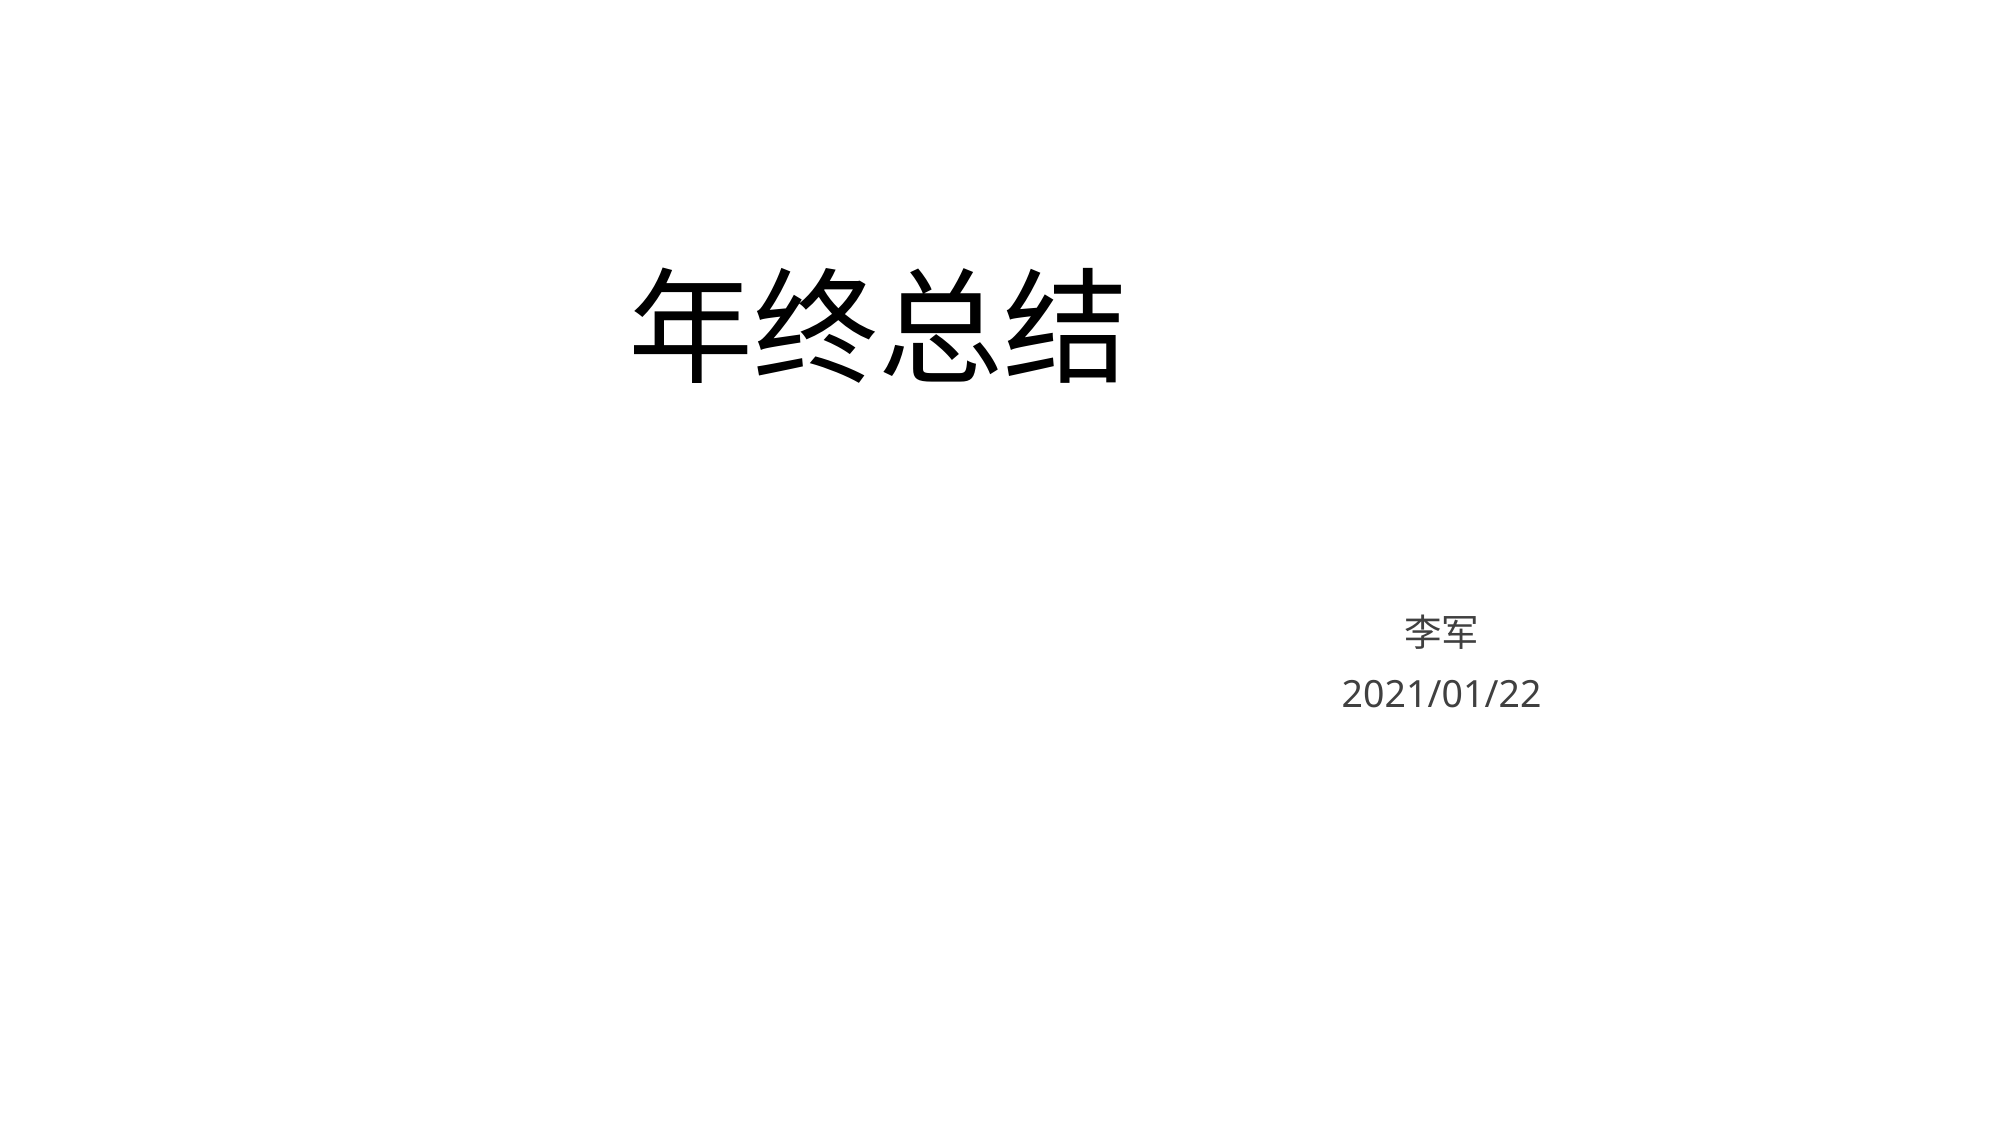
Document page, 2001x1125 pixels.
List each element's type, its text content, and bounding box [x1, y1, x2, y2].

subtitle 李军 2021/01/22 [1004, 606, 1879, 756]
title 年终总结 [128, 47, 1629, 407]
